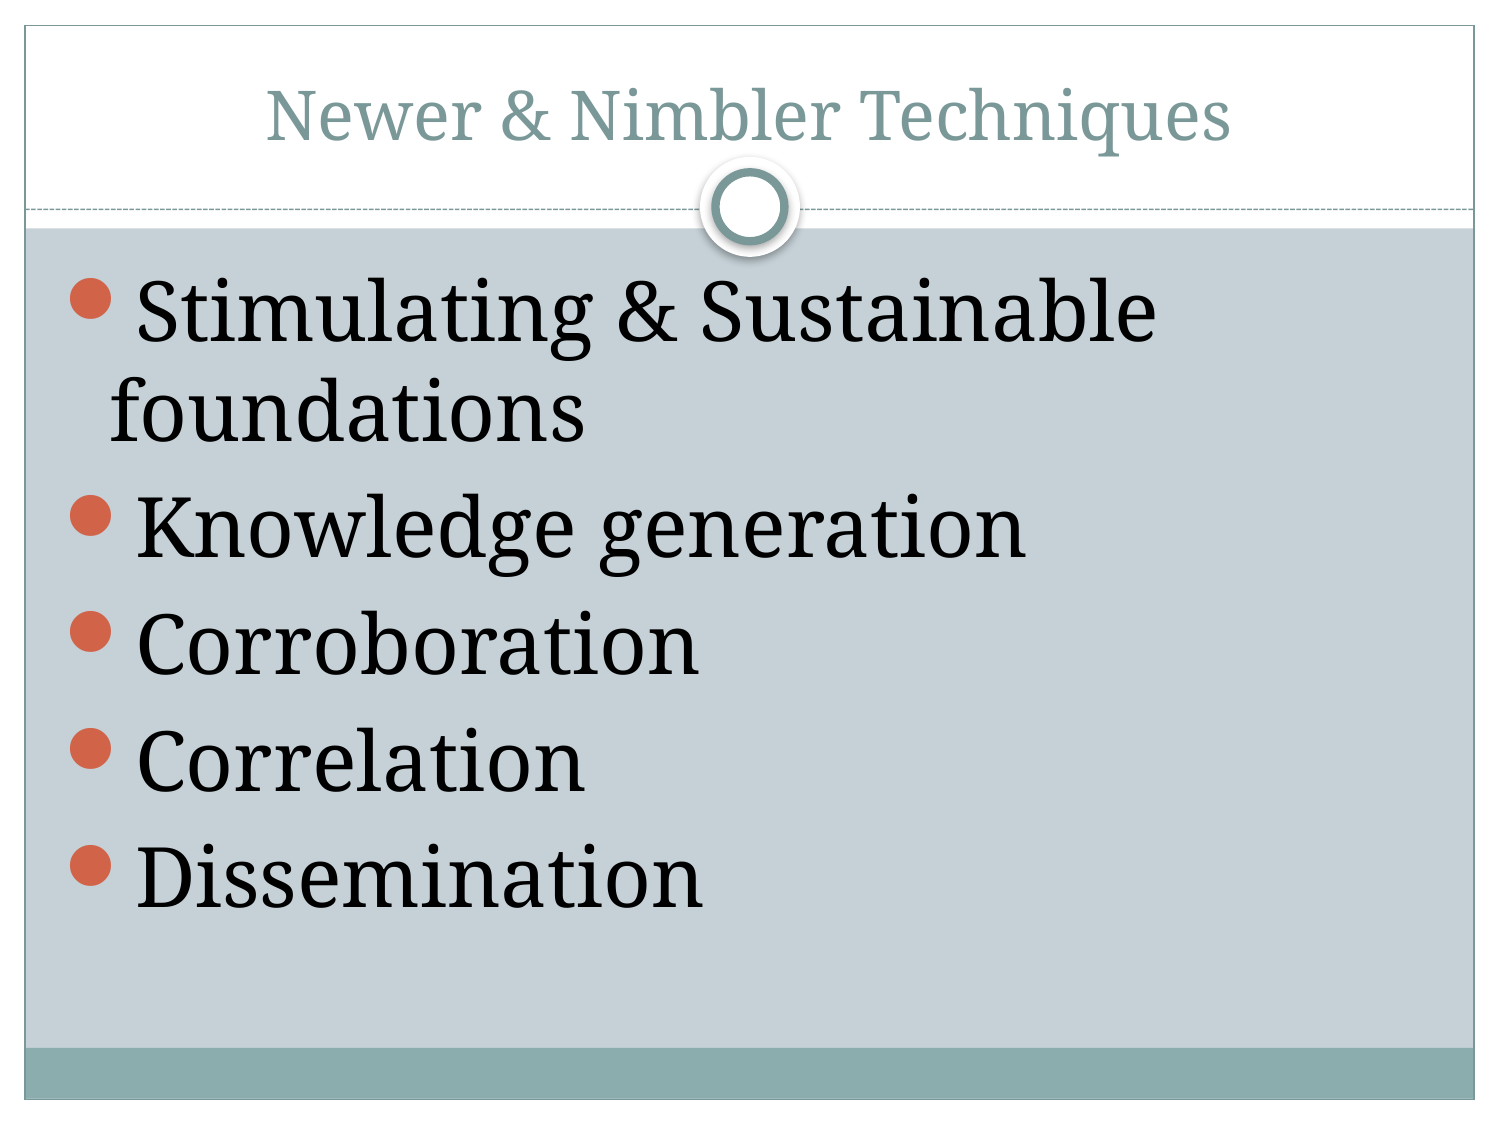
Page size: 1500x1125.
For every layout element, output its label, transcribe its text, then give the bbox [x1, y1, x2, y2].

list Stimulating & Sustainable foundations Knowledge generation Corroboration Correlation Dissemination [49, 250, 1445, 1001]
title Newer & Nimbler Techniques [49, 37, 1450, 162]
